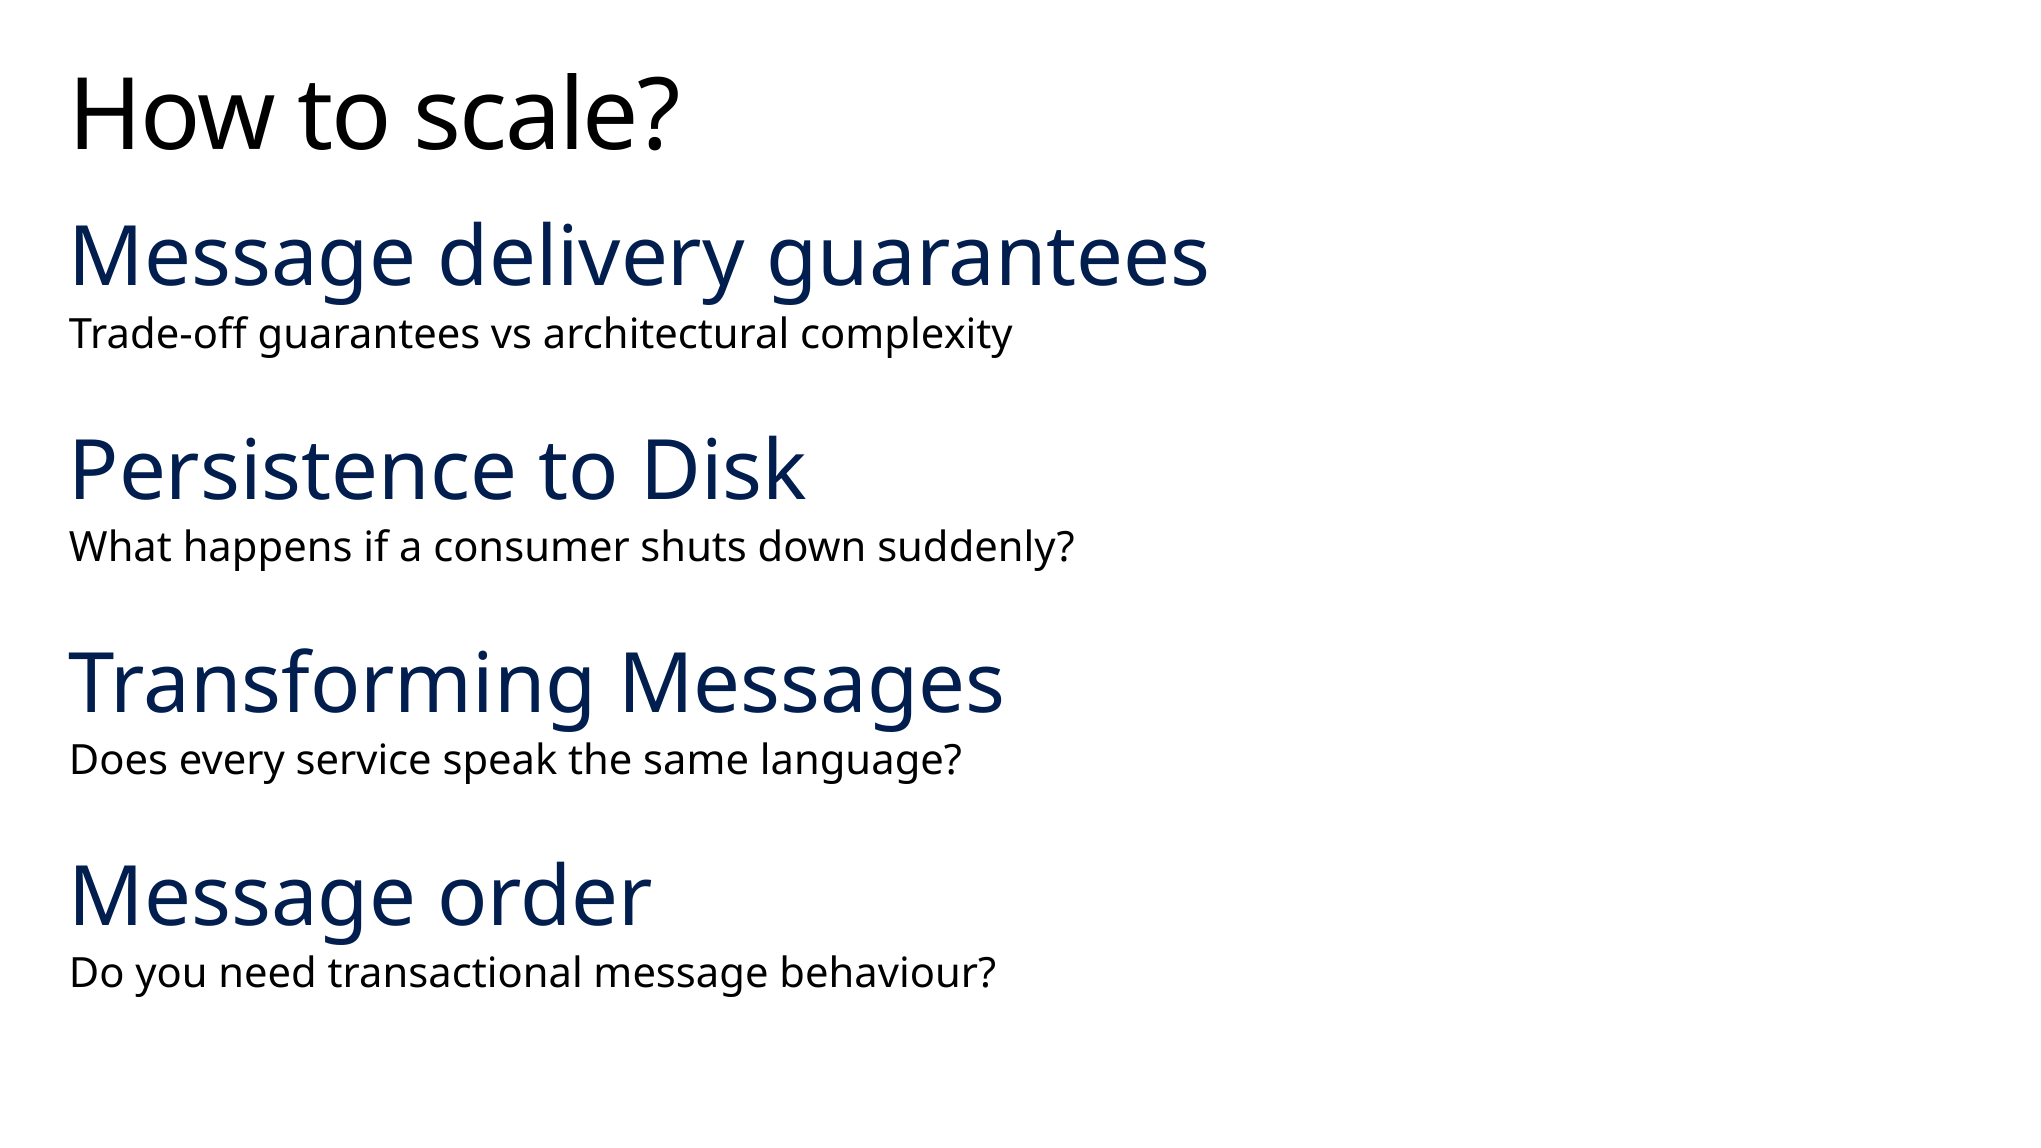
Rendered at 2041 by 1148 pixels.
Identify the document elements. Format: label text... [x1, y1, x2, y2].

list Message delivery guarantees Trade-off guarantees vs architectural complexity Persistence to Disk What happens if a consumer shuts down suddenly? Transforming Messages Does every service speak the same language? Message order Do you need transactional message behaviour? [45, 198, 1996, 1043]
title How to scale? [45, 48, 1996, 198]
